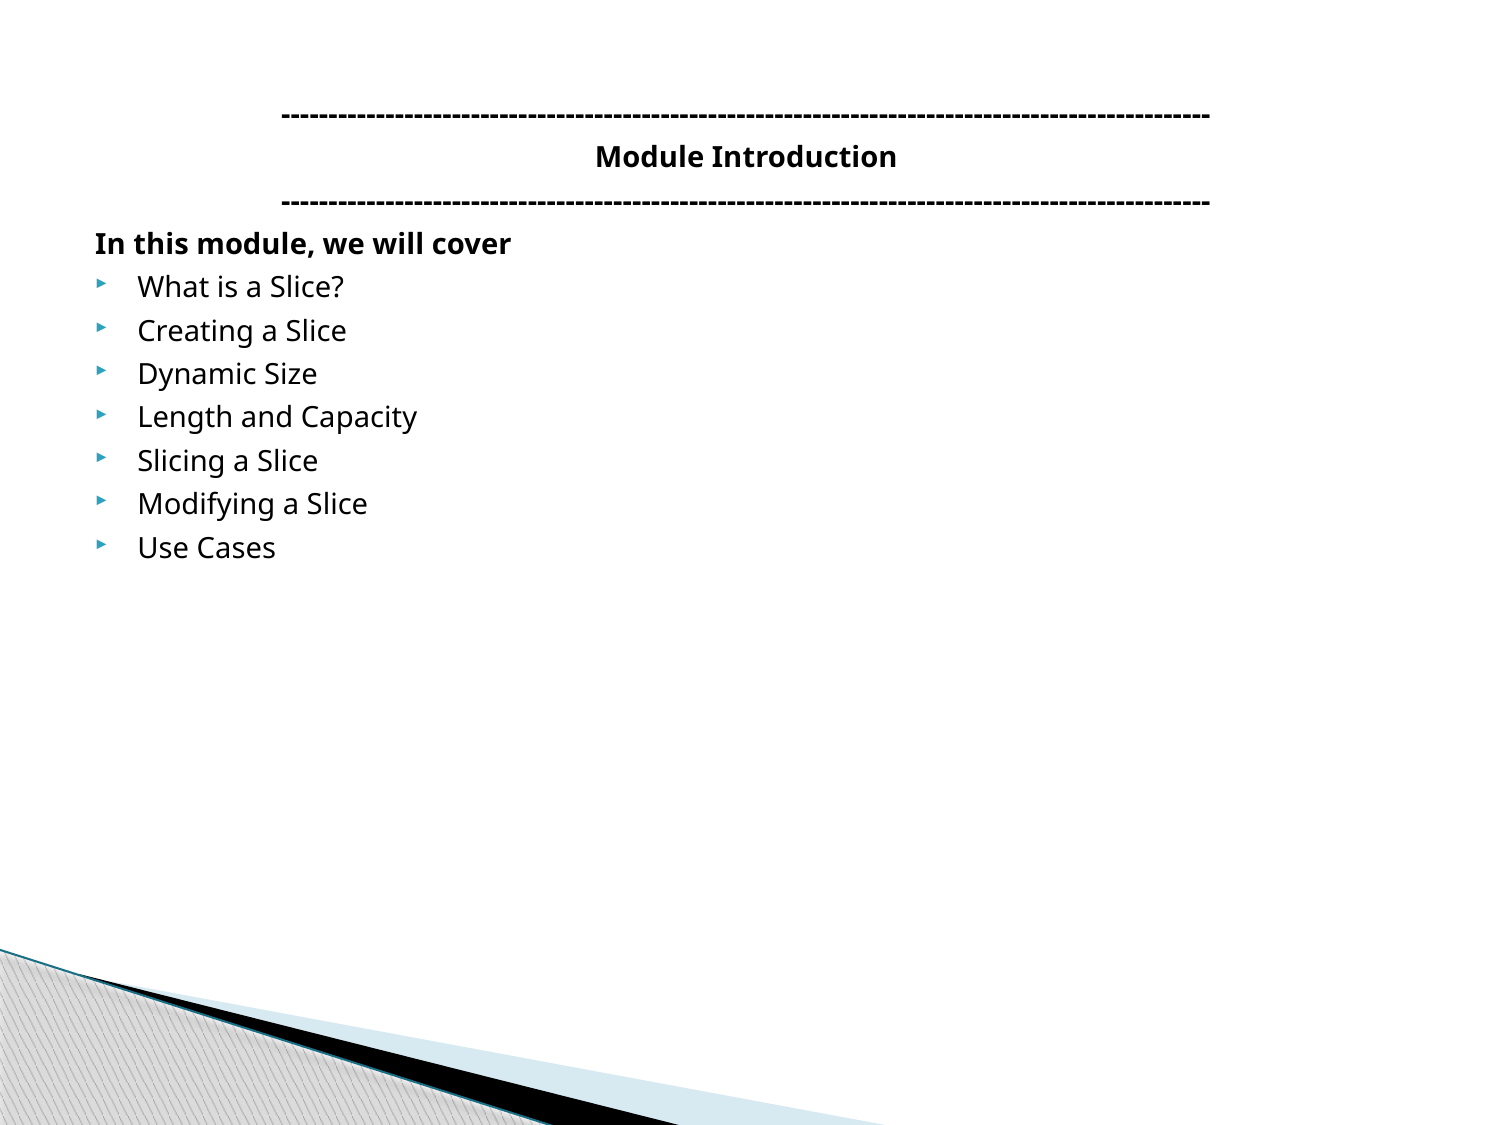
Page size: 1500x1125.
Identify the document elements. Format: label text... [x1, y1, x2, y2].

list -------------------------------------------------------------------------------------------------- Module Introduction -------------------------------------------------------------------------------------------------- In this module, we will cover What is a Slice? Creating a Slice Dynamic Size Length and Capacity Slicing a Slice Modifying a Slice Use Cases [62, 87, 1413, 1050]
